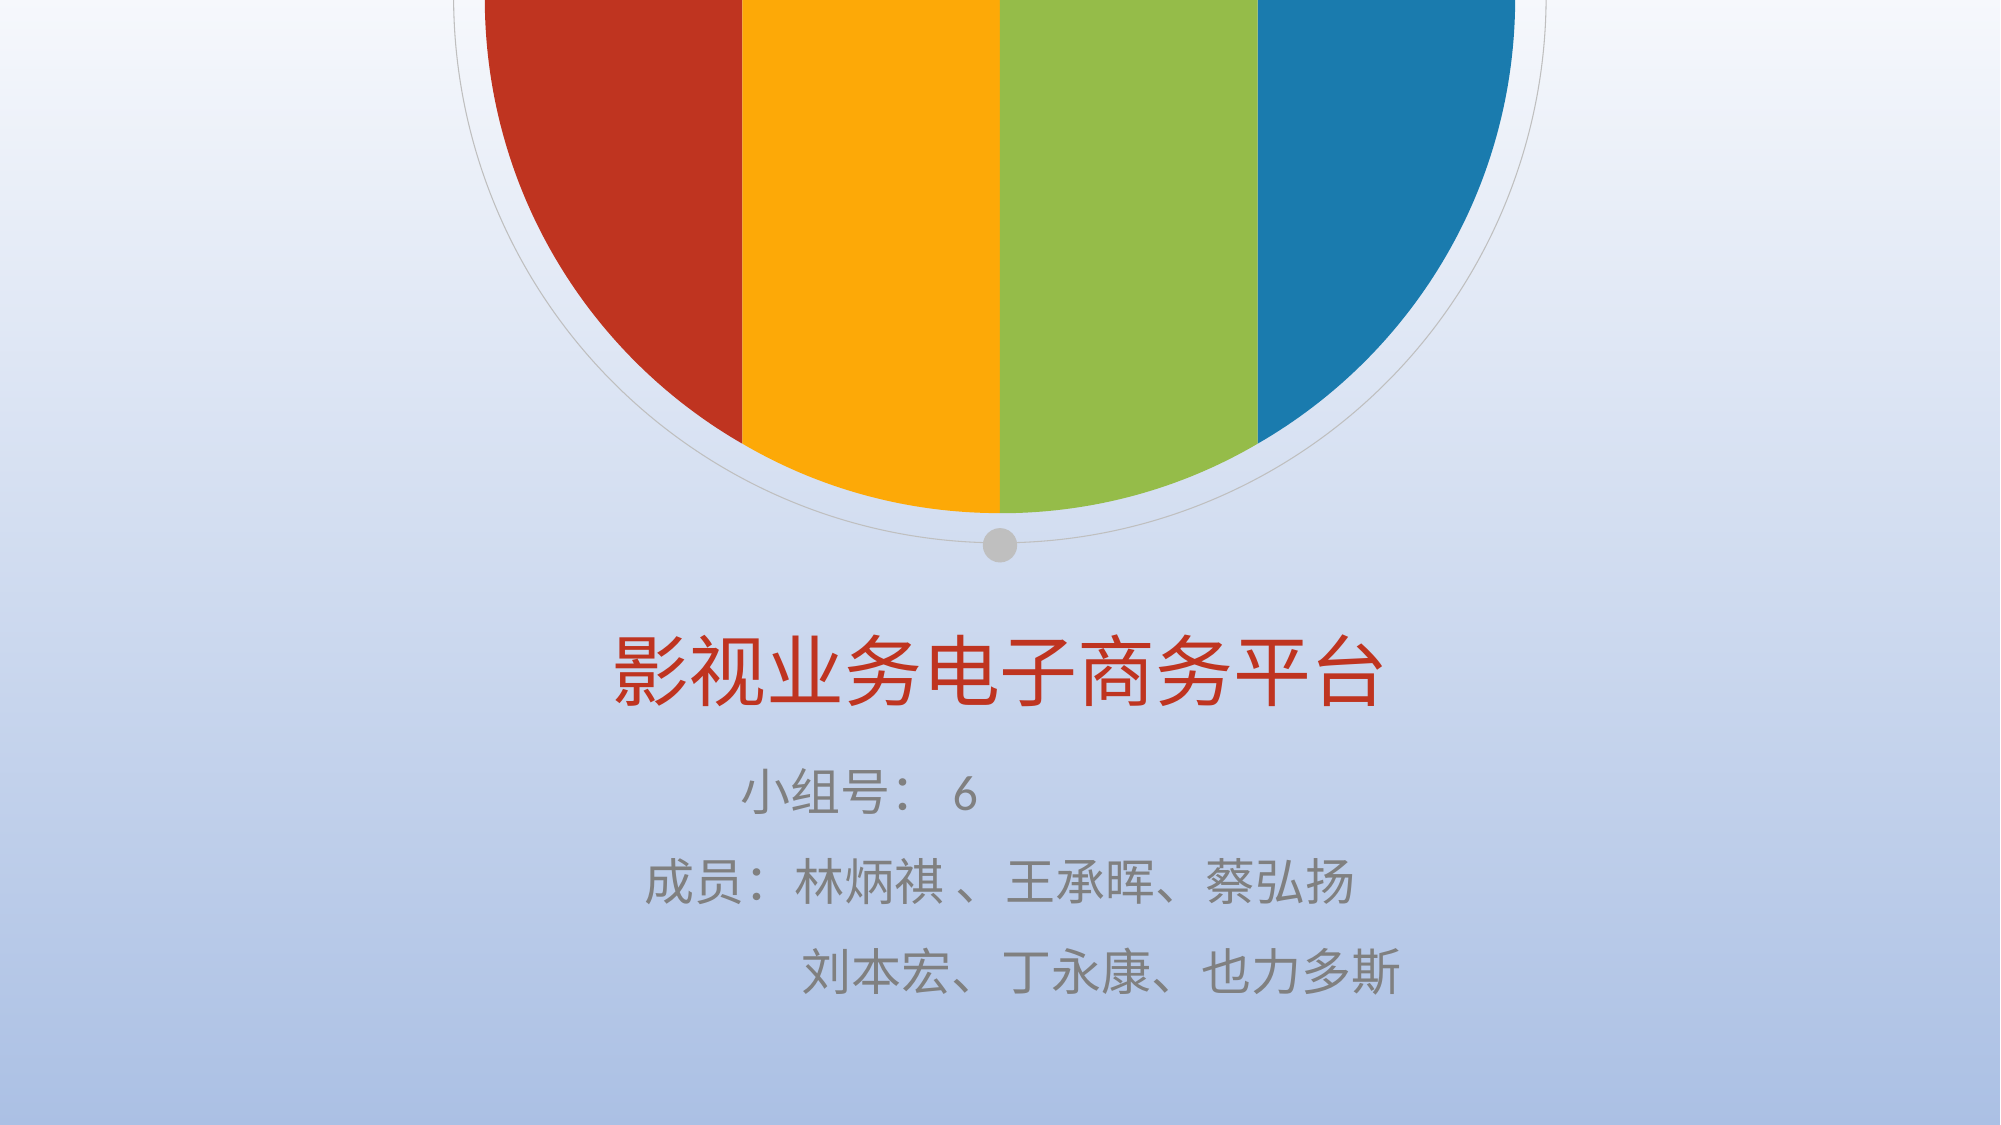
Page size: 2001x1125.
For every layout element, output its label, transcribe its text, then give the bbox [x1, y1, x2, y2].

text_box 影视业务电子商务平台 [355, 615, 1645, 724]
text_box 小组号：6 成员：林炳祺 、王承晖、蔡弘扬 刘本宏、丁永康、也力多斯 [443, 723, 1557, 1008]
